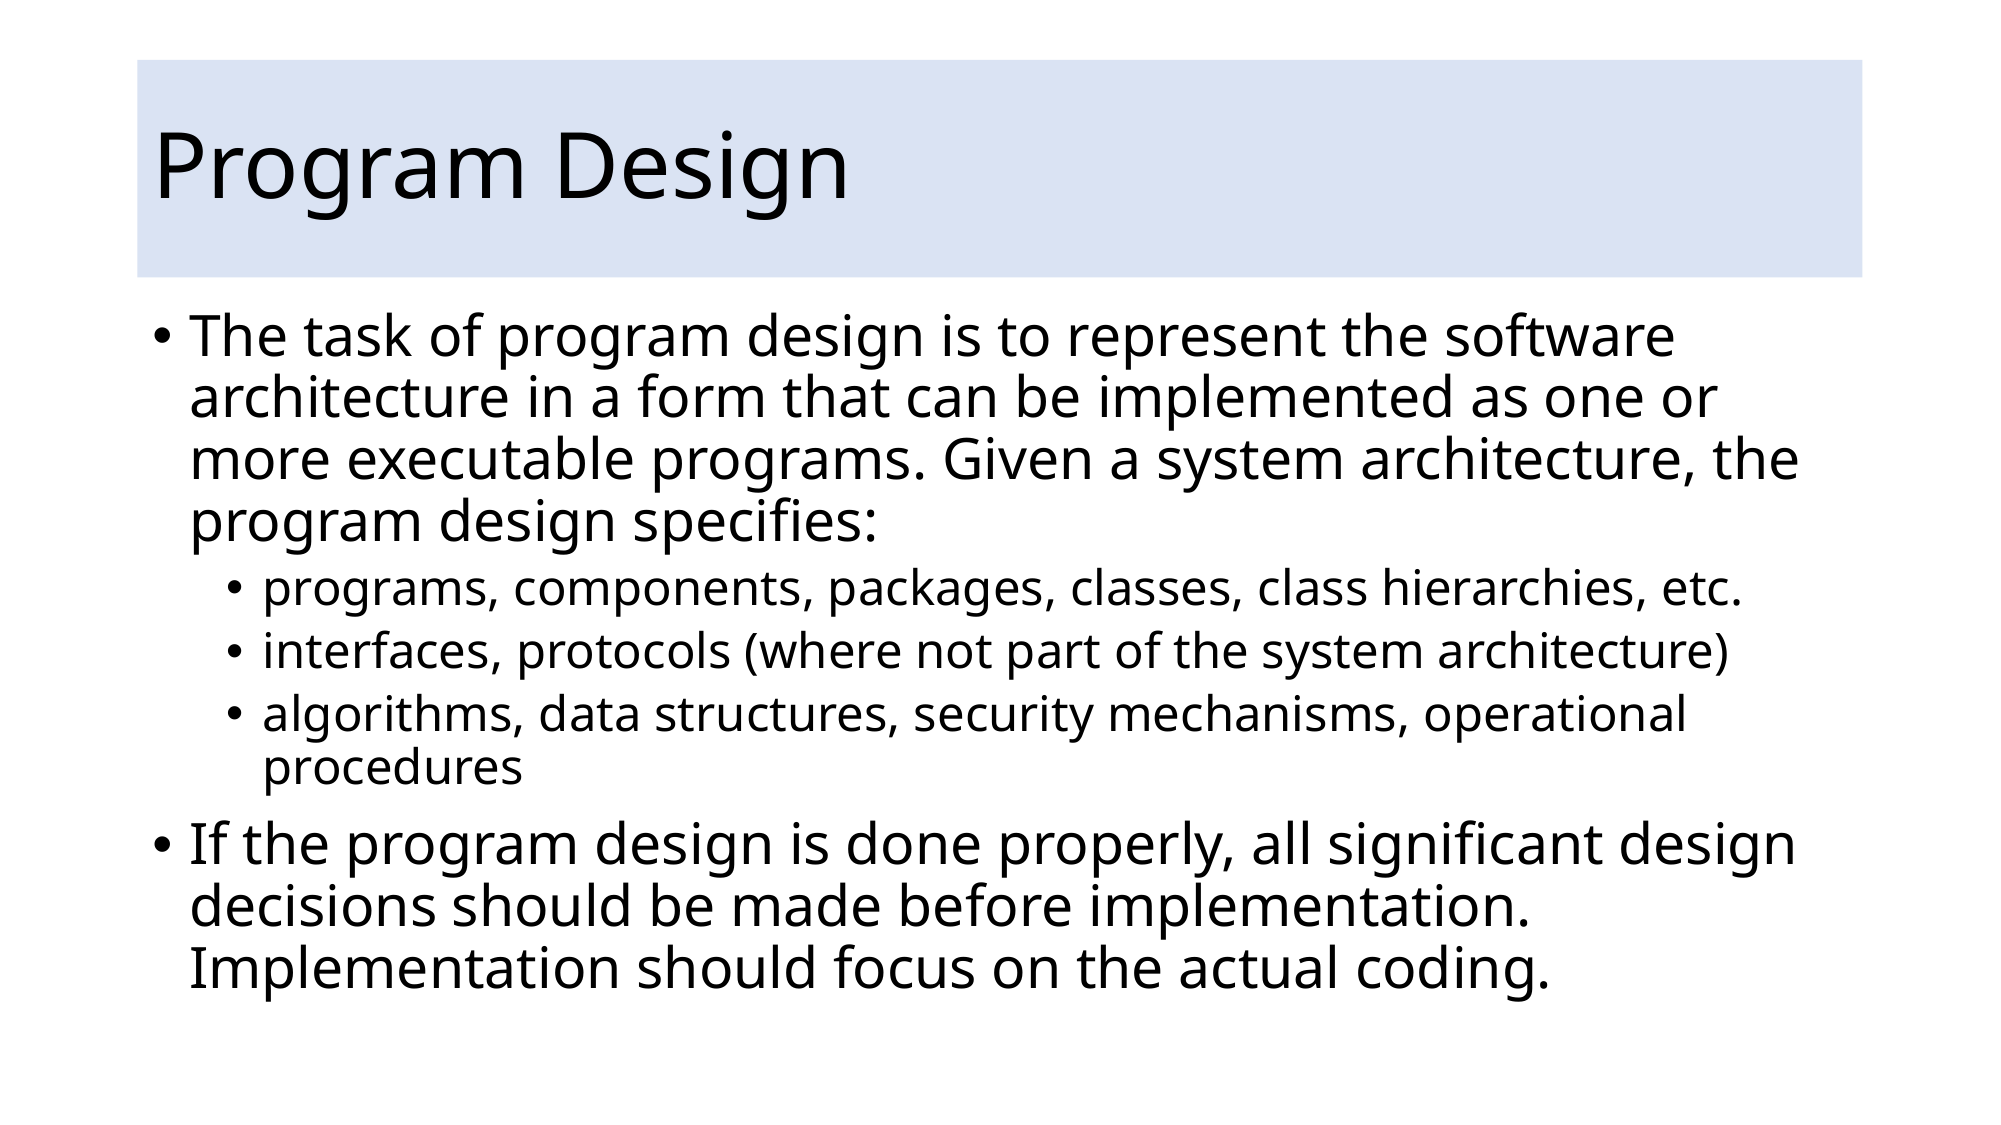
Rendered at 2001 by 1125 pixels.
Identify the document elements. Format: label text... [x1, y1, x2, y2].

list The task of program design is to represent the software architecture in a form that can be implemented as one or more executable programs. Given a system architecture, the program design specifies: programs, components, packages, classes, class hierarchies, etc. interfaces, protocols (where not part of the system architecture) algorithms, data structures, security mechanisms, operational procedures If the program design is done properly, all significant design decisions should be made before implementation. Implementation should focus on the actual coding. [137, 299, 1863, 1014]
title Program Design [137, 59, 1863, 278]
